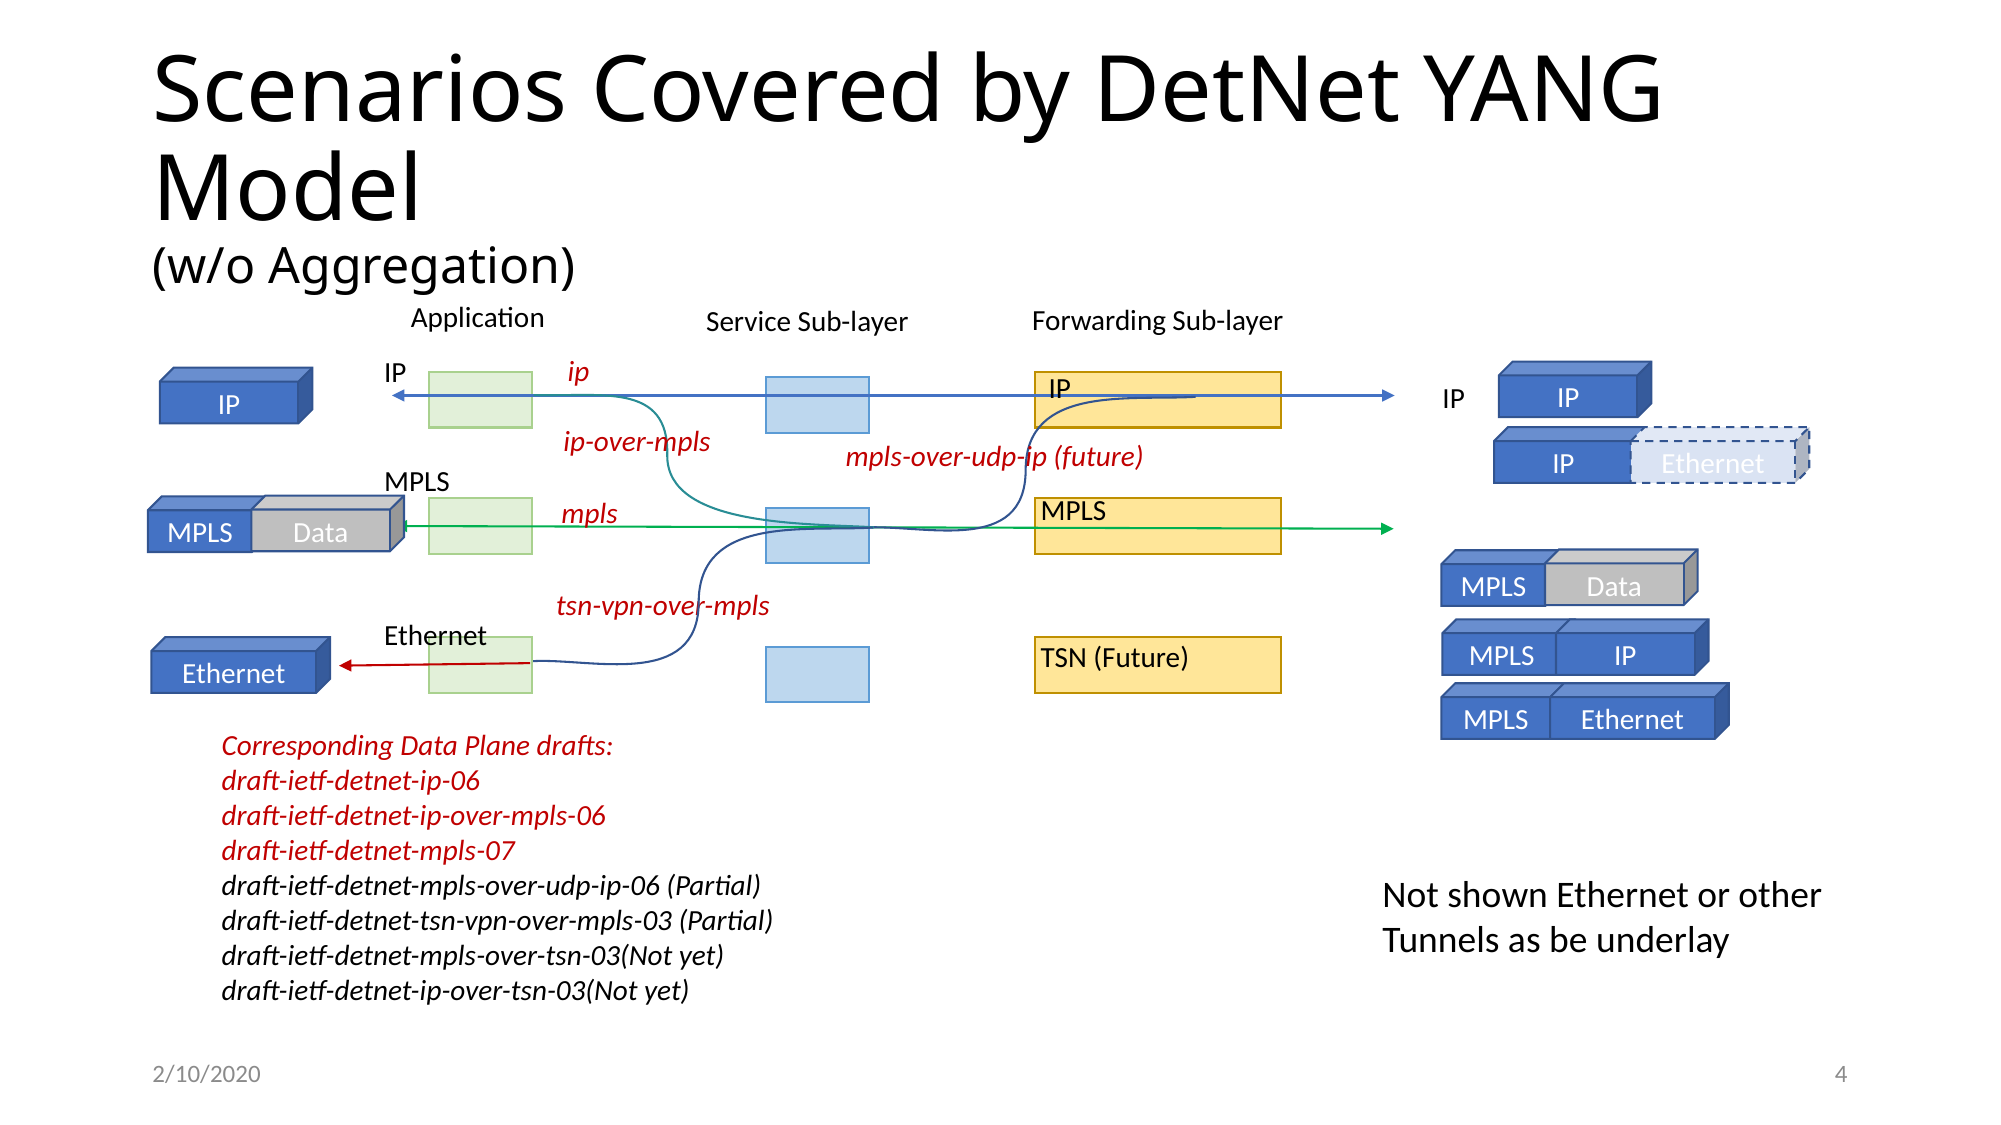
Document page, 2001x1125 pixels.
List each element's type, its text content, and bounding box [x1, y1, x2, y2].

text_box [152, 498, 260, 509]
text_box Forwarding Sub-layer [1017, 294, 1299, 344]
text_box DATA 2 [1716, 688, 1727, 735]
text_box [667, 465, 771, 487]
text_box tsn-vpn-over-mpls [541, 578, 700, 629]
text_box [533, 529, 870, 666]
text_box IP [158, 366, 314, 425]
text_box Corresponding Data Plane drafts: draft-ietf-detnet-ip-06 draft-ietf-detnet-ip-over-mpls-06 draft-ietf-detnet-mpls-07 draft-ietf-detnet-mpls-over-udp-ip-06 (Partial) draft-ietf-detnet-tsn-vpn-over-mpls-03 (Partial) draft-ietf-detnet-mpls-over-tsn-03(Not yet) draft-ietf-detnet-ip-over-tsn-03(Not yet) [206, 718, 835, 1049]
text_box [870, 480, 1027, 525]
text_box Service Sub-layer [691, 295, 924, 345]
text_box Data [1543, 548, 1699, 607]
text_box Not shown Ethernet or other Tunnels as be underlay [1367, 862, 1863, 968]
text_box mpls [546, 529, 776, 538]
text_box Ethernet [1798, 426, 1811, 440]
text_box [317, 642, 328, 689]
text_box tsn-vpn-over-mpls [696, 578, 796, 629]
text_box MPLS [369, 455, 502, 505]
text_box IP [1427, 371, 1481, 422]
text_box [776, 489, 869, 525]
text_box Transit 1 4.4.4.4 [1498, 429, 1640, 440]
text_box mpls-over-udp-ip (future) [830, 430, 1166, 480]
text_box [1167, 371, 1282, 394]
title Scenarios Covered by DetNet YANG Model (w/o Aggregation) [137, 59, 1863, 278]
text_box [155, 639, 325, 650]
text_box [1445, 685, 1559, 696]
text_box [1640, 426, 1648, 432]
text_box [765, 376, 870, 394]
text_box Transit 2 5.5.5.5 [256, 497, 400, 508]
text_box Application [396, 291, 560, 341]
text_box [428, 371, 533, 394]
text_box [428, 497, 533, 525]
text_box ip [552, 344, 686, 395]
text_box [1159, 497, 1282, 525]
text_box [1549, 551, 1693, 562]
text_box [164, 369, 308, 380]
text_box mpls [546, 487, 776, 525]
text_box [765, 397, 870, 434]
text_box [1635, 427, 1804, 442]
slide_number 4 [1412, 1042, 1863, 1103]
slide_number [137, 1042, 588, 1103]
text_box [1117, 397, 1282, 429]
text_box [825, 507, 870, 525]
text_box IP [1033, 396, 1167, 412]
text_box [1035, 412, 1158, 430]
text_box [1034, 412, 1054, 429]
text_box [428, 397, 533, 429]
text_box MPLS [1440, 549, 1556, 607]
text_box MPLS A-label 1000 [1638, 366, 1650, 414]
text_box Data [250, 494, 406, 553]
text_box MPLS A-label 1000 [391, 501, 402, 547]
text_box IP [1033, 361, 1167, 395]
text_box Egress 1 7.7.7.7 [1560, 621, 1704, 632]
text_box Ethernet [1629, 434, 1798, 484]
text_box [428, 529, 533, 555]
text_box IP [369, 346, 423, 396]
text_box [1167, 396, 1196, 409]
text_box Destination 1 8.8.8.8 [1445, 552, 1553, 563]
text_box Relay 1 3.3.3.3 [1503, 363, 1647, 374]
text_box Ethernet [369, 608, 548, 659]
text_box IP [1554, 618, 1710, 676]
text_box Ethernet [150, 636, 332, 694]
text_box MPLS [1025, 529, 1159, 534]
text_box MPLS [1441, 618, 1568, 676]
text_box [533, 396, 658, 414]
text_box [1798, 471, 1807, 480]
text_box MPLS [146, 495, 263, 554]
text_box MPLS S-label 102 [1447, 621, 1565, 632]
text_box [783, 530, 870, 564]
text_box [394, 525, 1394, 529]
text_box Ingress 2 2.2.2.3 [1795, 431, 1810, 483]
text_box Ethernet [1549, 682, 1730, 740]
text_box [1034, 636, 1282, 694]
text_box [765, 646, 870, 703]
text_box Egress 2 7.7.7.8 [1685, 554, 1696, 601]
text_box TSN (Future) [1025, 630, 1233, 681]
text_box MPLS [1440, 682, 1562, 740]
text_box [1034, 530, 1282, 555]
text_box MPLS A-label 1000 [1696, 624, 1707, 671]
text_box MPLS [1025, 484, 1159, 525]
text_box IP [1497, 360, 1653, 419]
text_box IP [1493, 426, 1643, 484]
text_box ip-over-mpls [548, 414, 778, 465]
text_box MPLS A-label 1000 [299, 372, 311, 420]
text_box [428, 659, 533, 694]
text_box Relay 2 6.6.6.6 [1554, 685, 1724, 696]
